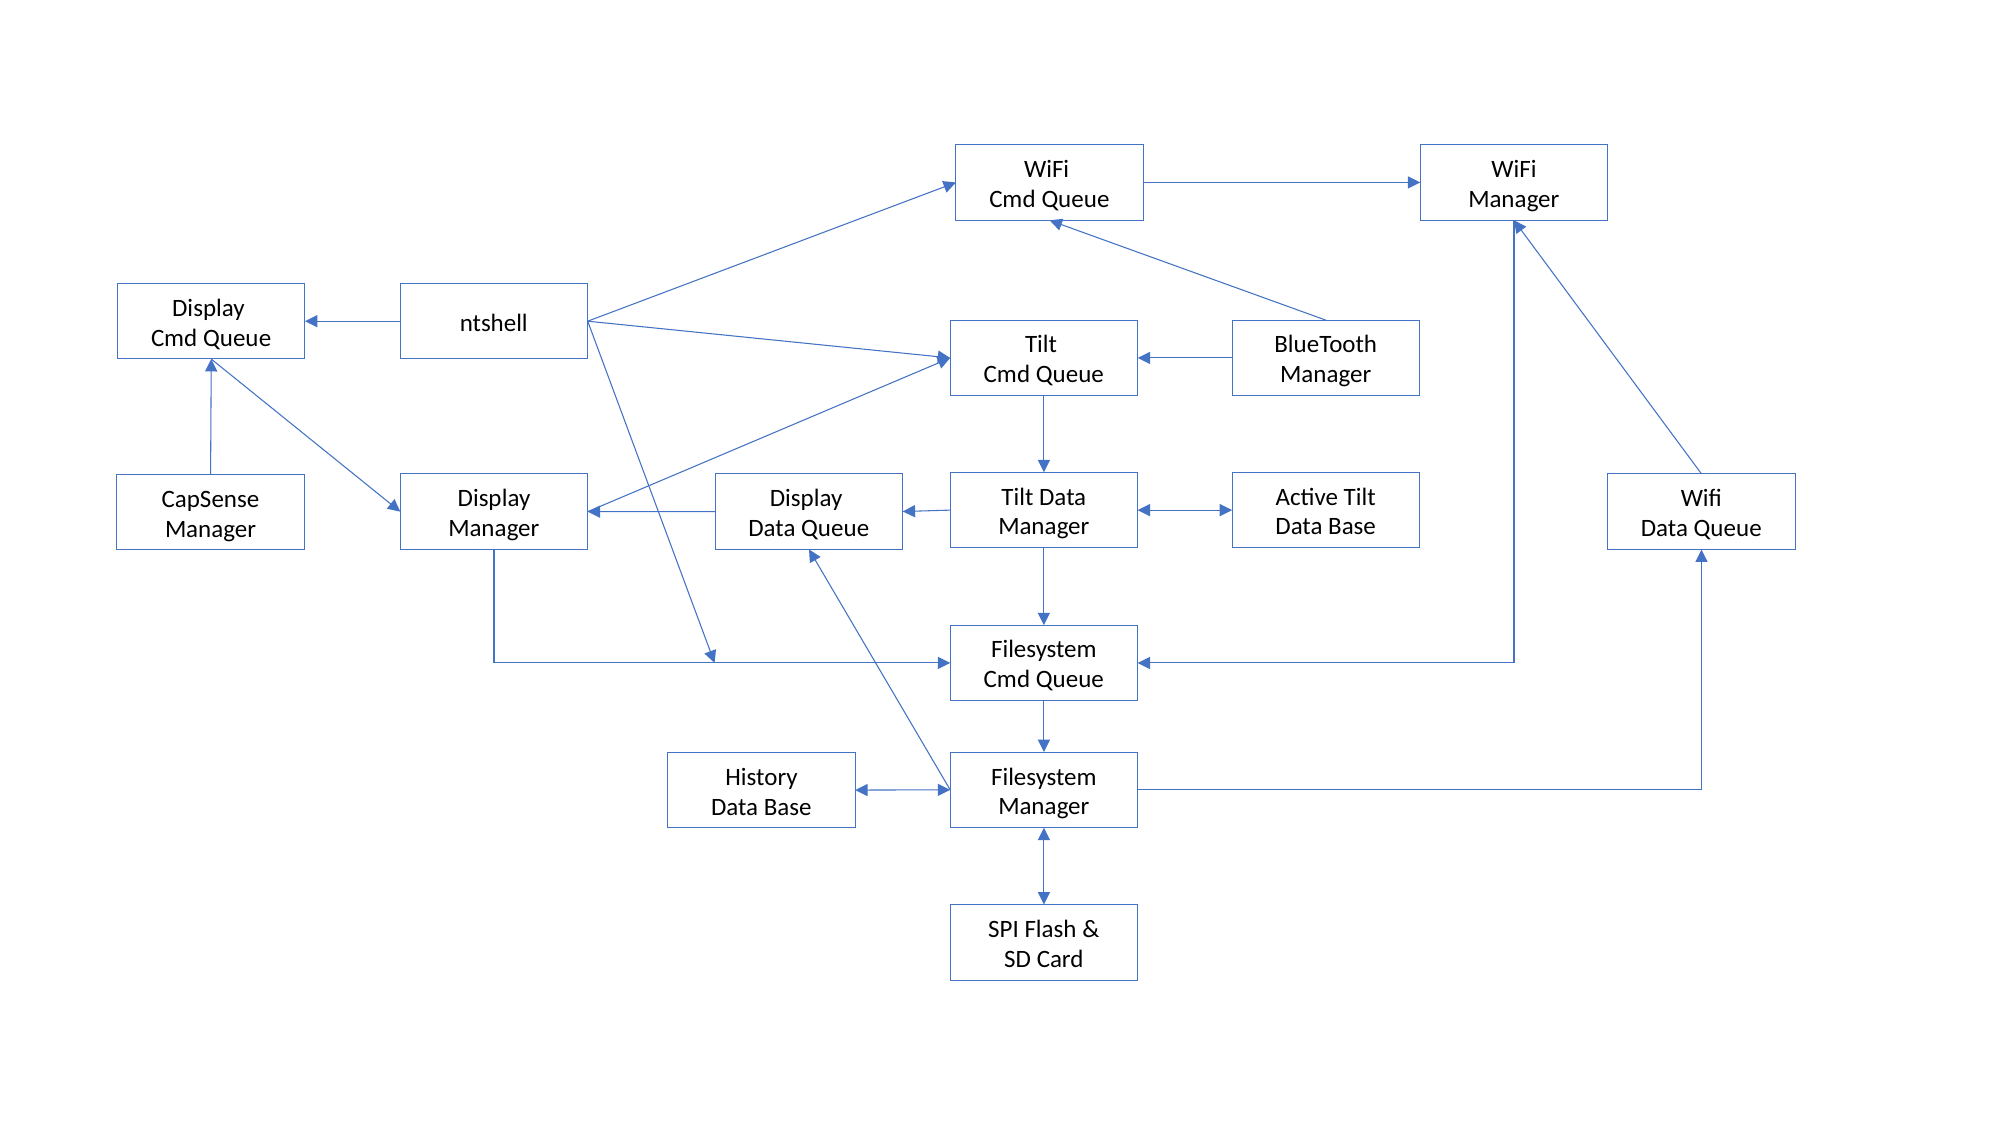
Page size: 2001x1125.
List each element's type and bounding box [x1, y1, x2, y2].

text_box [116, 144, 1796, 981]
